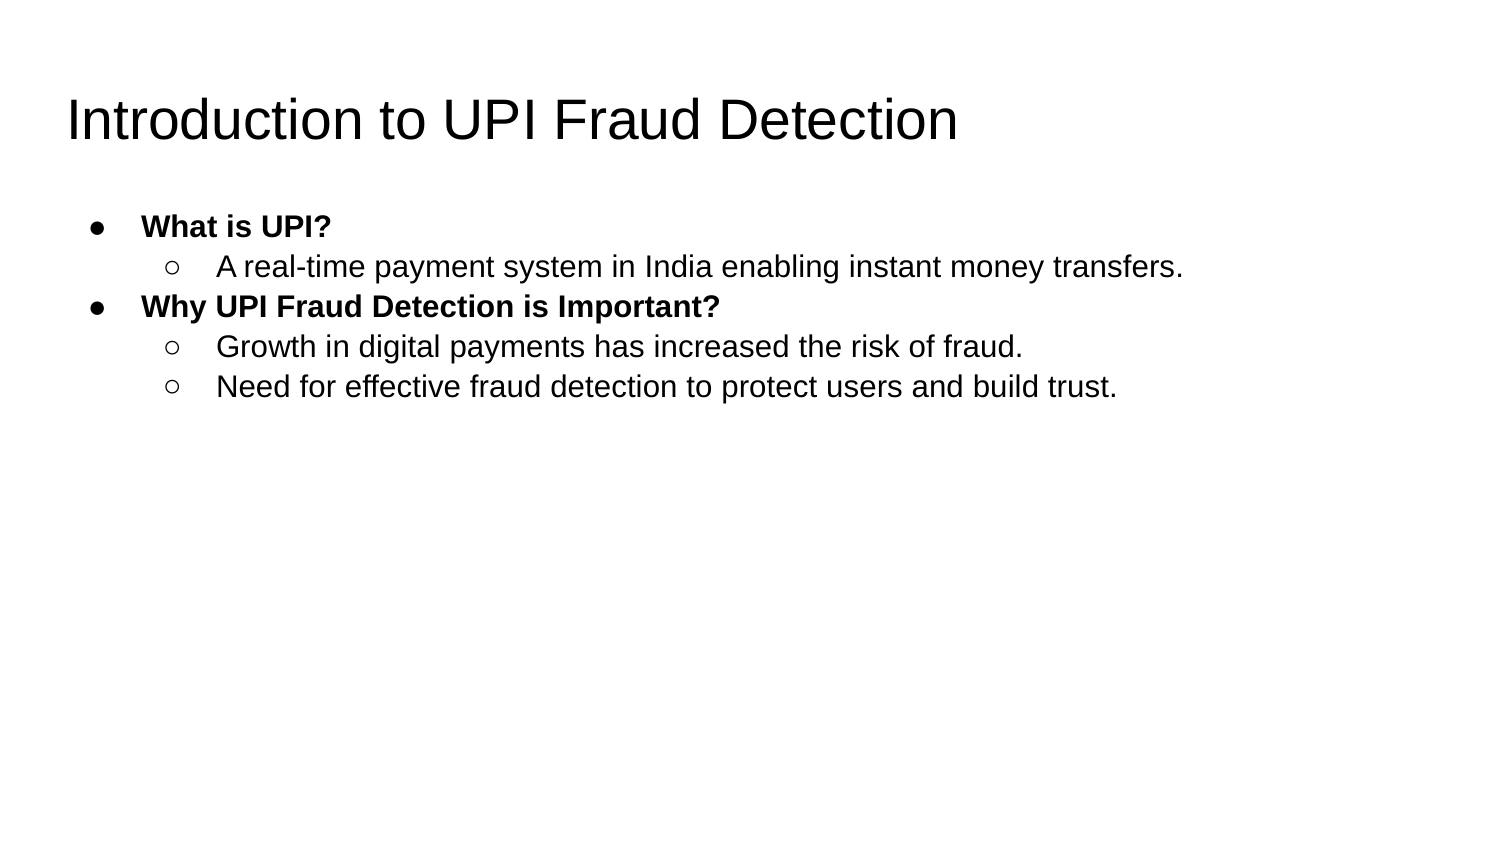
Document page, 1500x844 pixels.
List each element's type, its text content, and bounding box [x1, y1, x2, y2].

title Introduction to UPI Fraud Detection [51, 72, 1449, 167]
list What is UPI? A real-time payment system in India enabling instant money transfers. Why UPI Fraud Detection is Important? Growth in digital payments has increased the risk of fraud. Need for effective fraud detection to protect users and build trust. [51, 189, 1449, 750]
